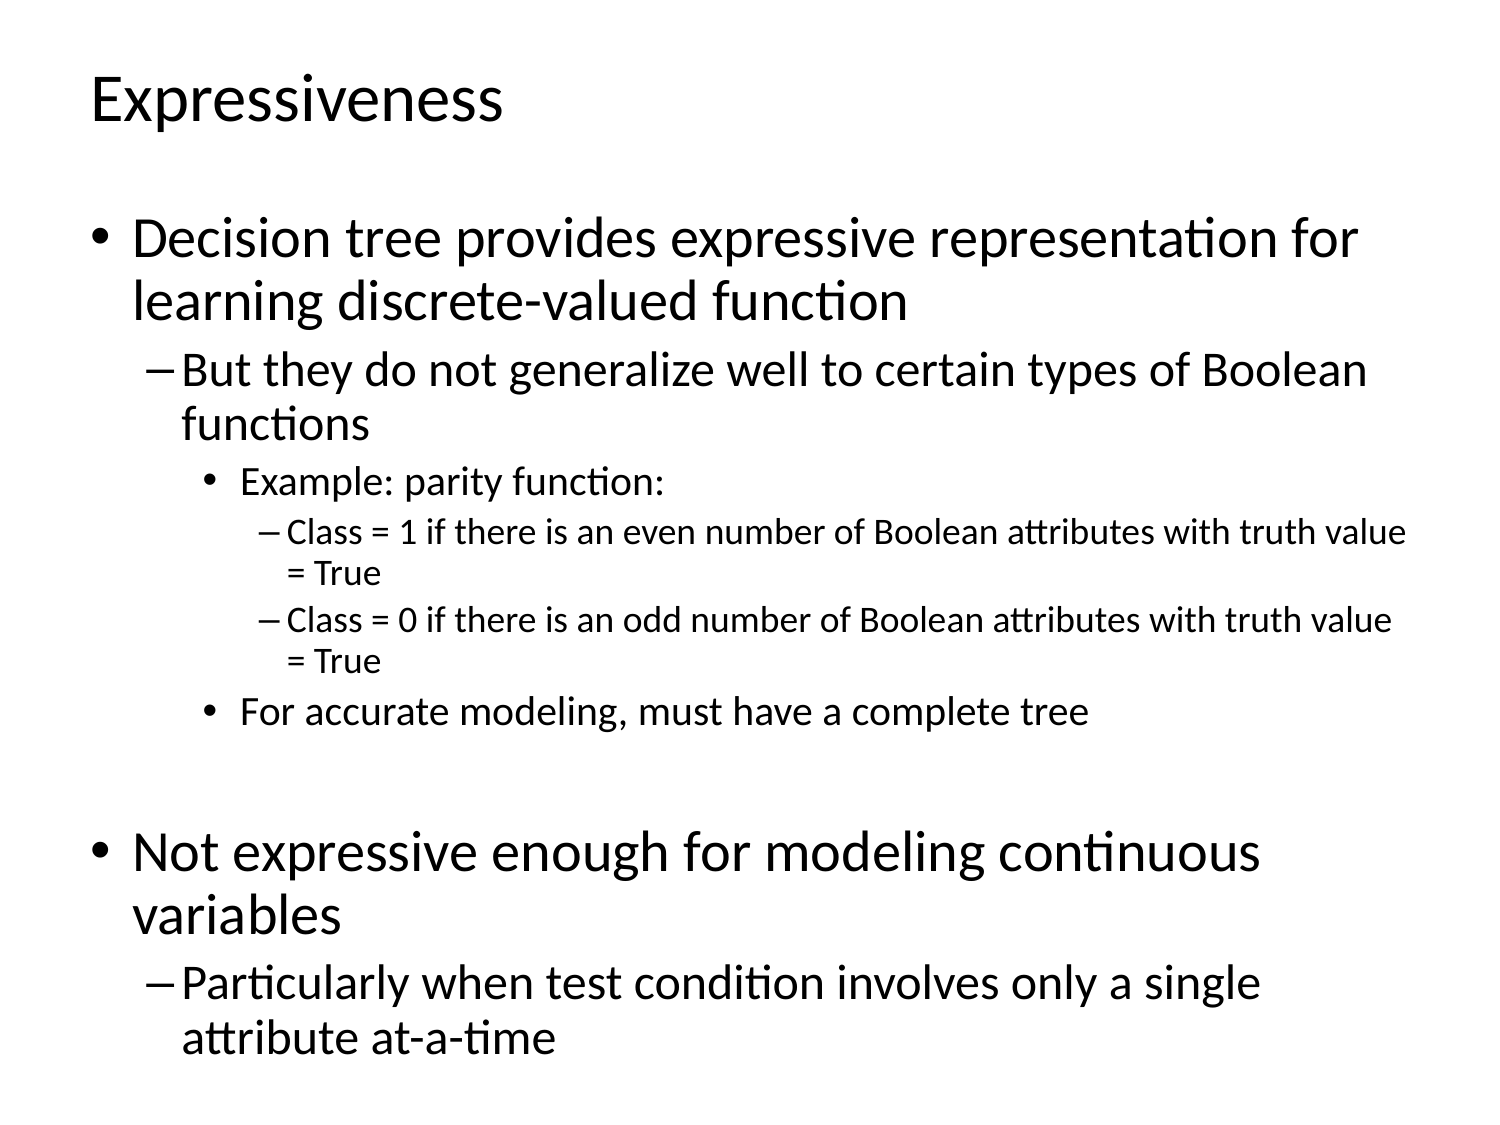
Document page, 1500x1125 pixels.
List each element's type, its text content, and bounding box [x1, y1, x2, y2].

list Decision tree provides expressive representation for learning discrete-valued function But they do not generalize well to certain types of Boolean functions Example: parity function: Class = 1 if there is an even number of Boolean attributes with truth value = True Class = 0 if there is an odd number of Boolean attributes with truth value = True For accurate modeling, must have a complete tree Not expressive enough for modeling continuous variables Particularly when test condition involves only a single attribute at-a-time [75, 200, 1425, 1088]
title Expressiveness [75, 0, 1425, 187]
